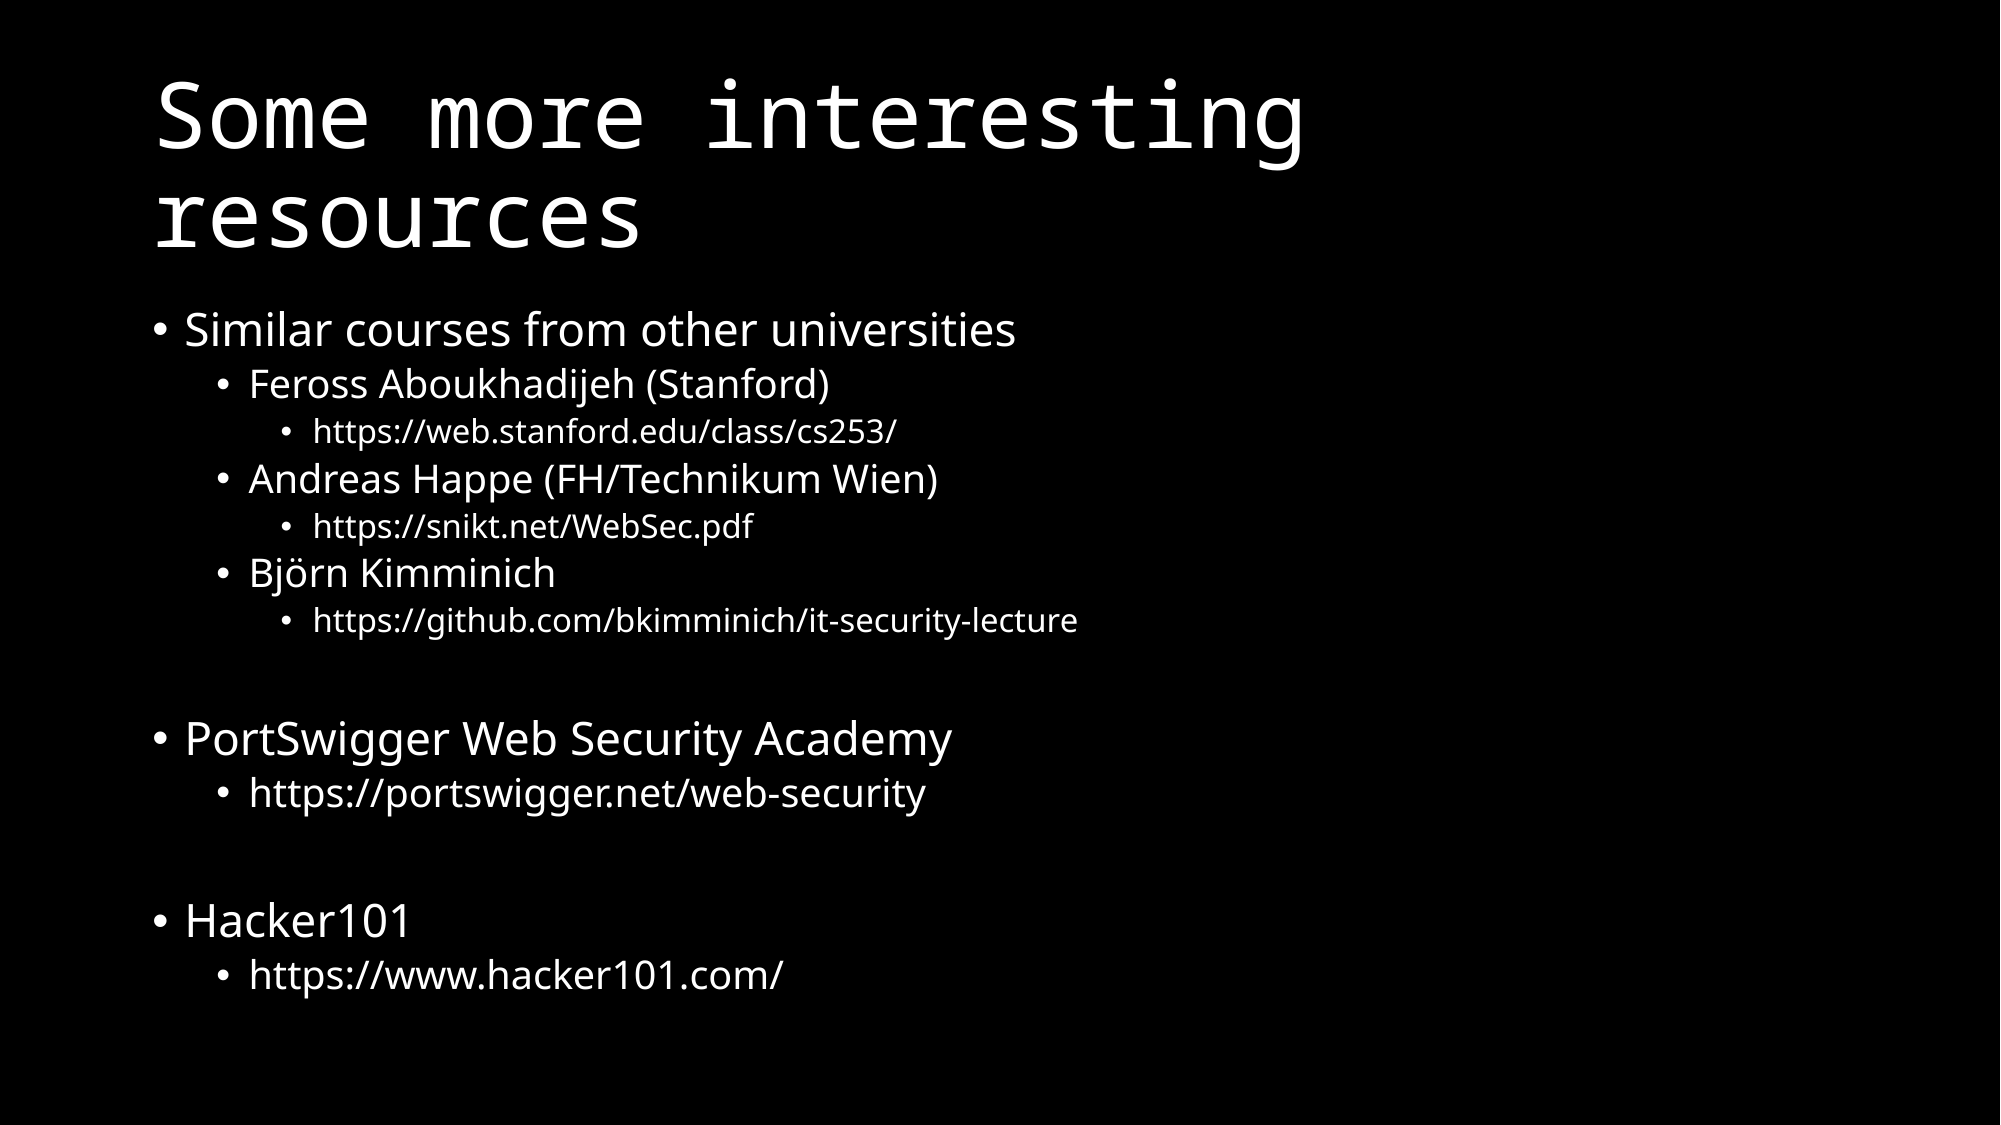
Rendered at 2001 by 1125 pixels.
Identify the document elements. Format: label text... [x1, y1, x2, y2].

list Similar courses from other universities Feross Aboukhadijeh (Stanford) https://web.stanford.edu/class/cs253/ Andreas Happe (FH/Technikum Wien) https://snikt.net/WebSec.pdf Björn Kimminich https://github.com/bkimminich/it-security-lecture PortSwigger Web Security Academy https://portswigger.net/web-security Hacker101 https://www.hacker101.com/ [137, 299, 1863, 1014]
title Some more interesting resources [137, 59, 1863, 278]
